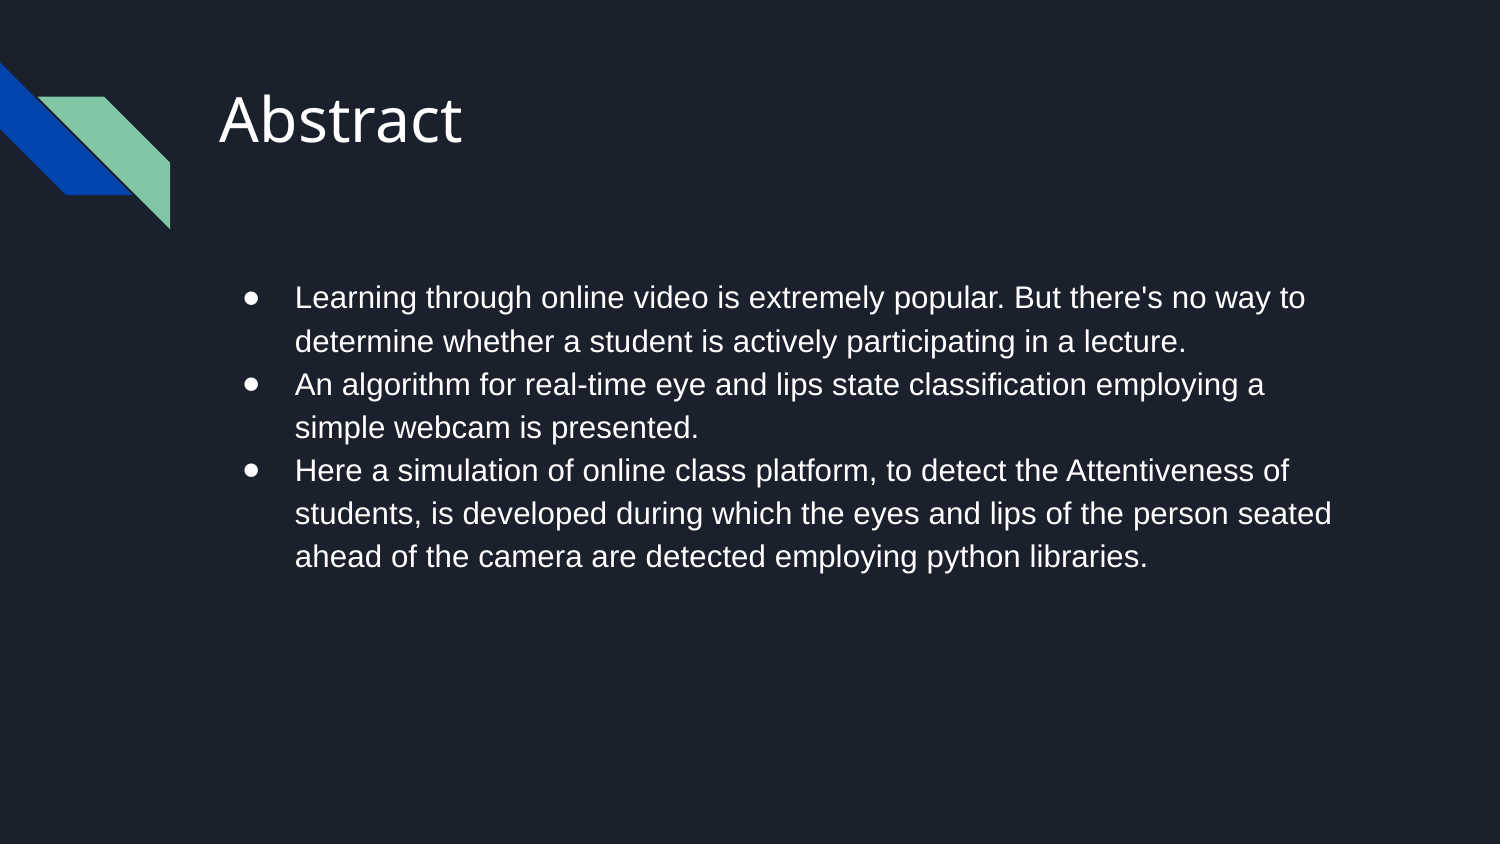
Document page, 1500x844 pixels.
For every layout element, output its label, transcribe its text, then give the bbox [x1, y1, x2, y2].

title Abstract [205, 64, 1360, 215]
list Learning through online video is extremely popular. But there's no way to determine whether a student is actively participating in a lecture. An algorithm for real-time eye and lips state classification employing a simple webcam is presented. Here a simulation of online class platform, to detect the Attentiveness of students, is developed during which the eyes and lips of the person seated ahead of the camera are detected employing python libraries. [205, 257, 1360, 735]
